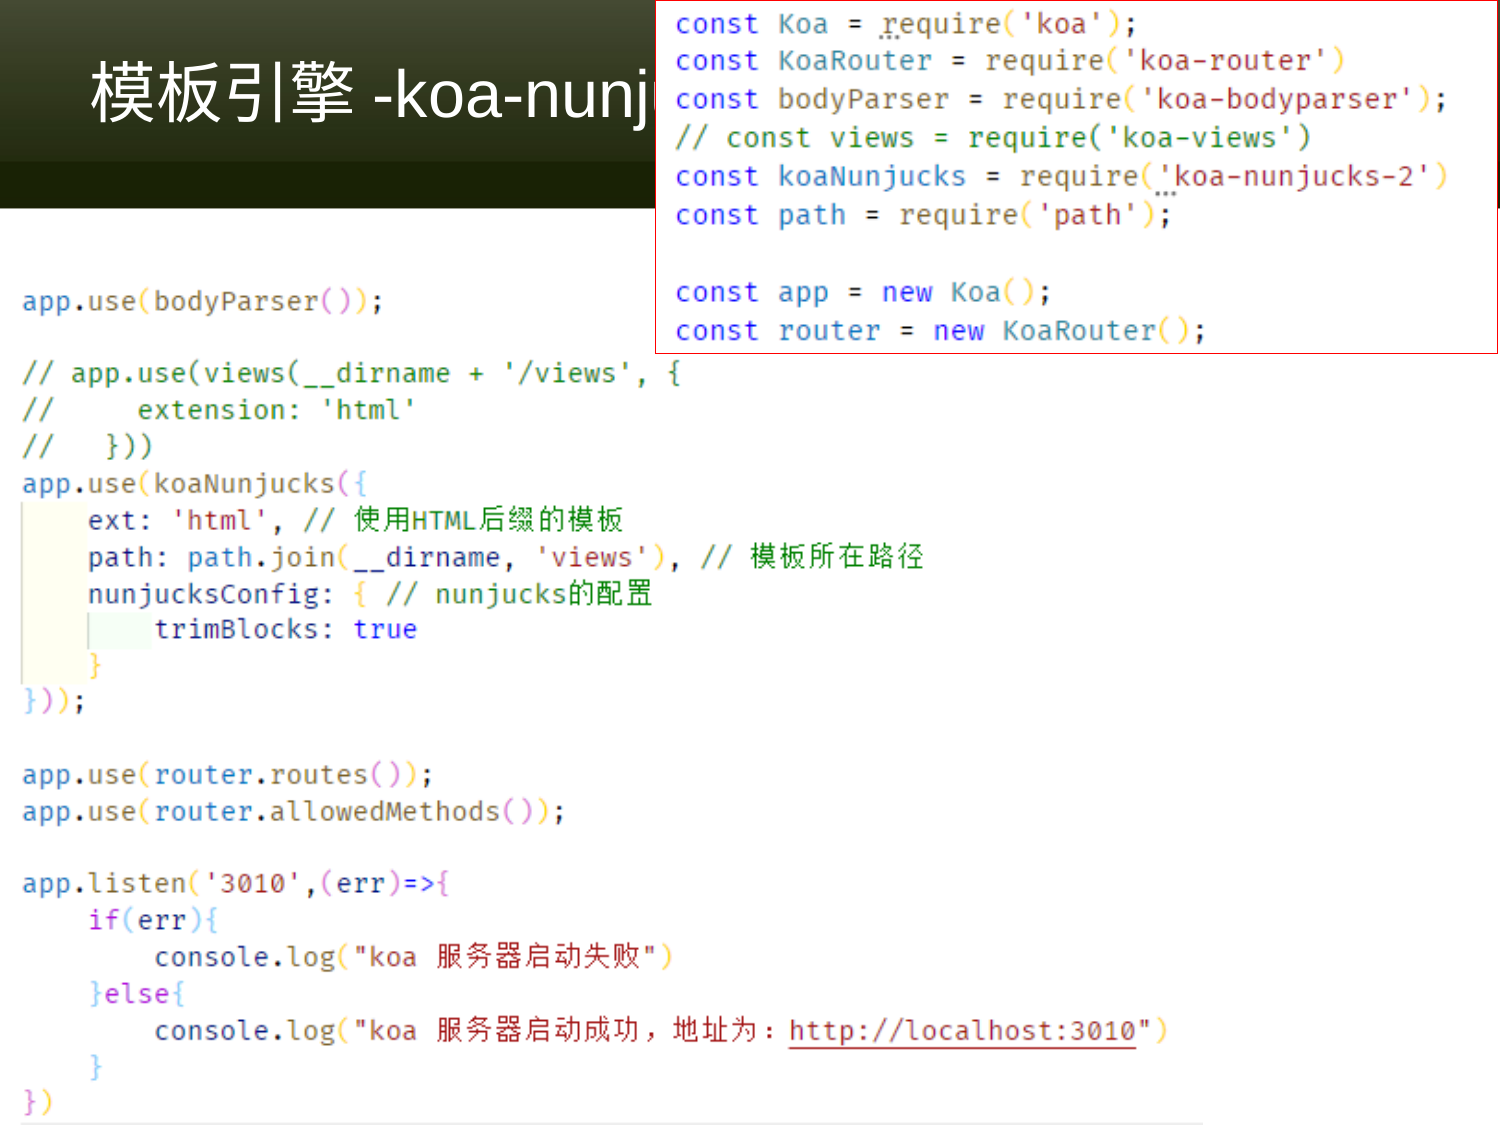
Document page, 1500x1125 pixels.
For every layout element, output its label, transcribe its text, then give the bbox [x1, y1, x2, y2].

title 模板引擎-koa-nunjucks [74, 44, 650, 138]
picture [0, 0, 1500, 1125]
